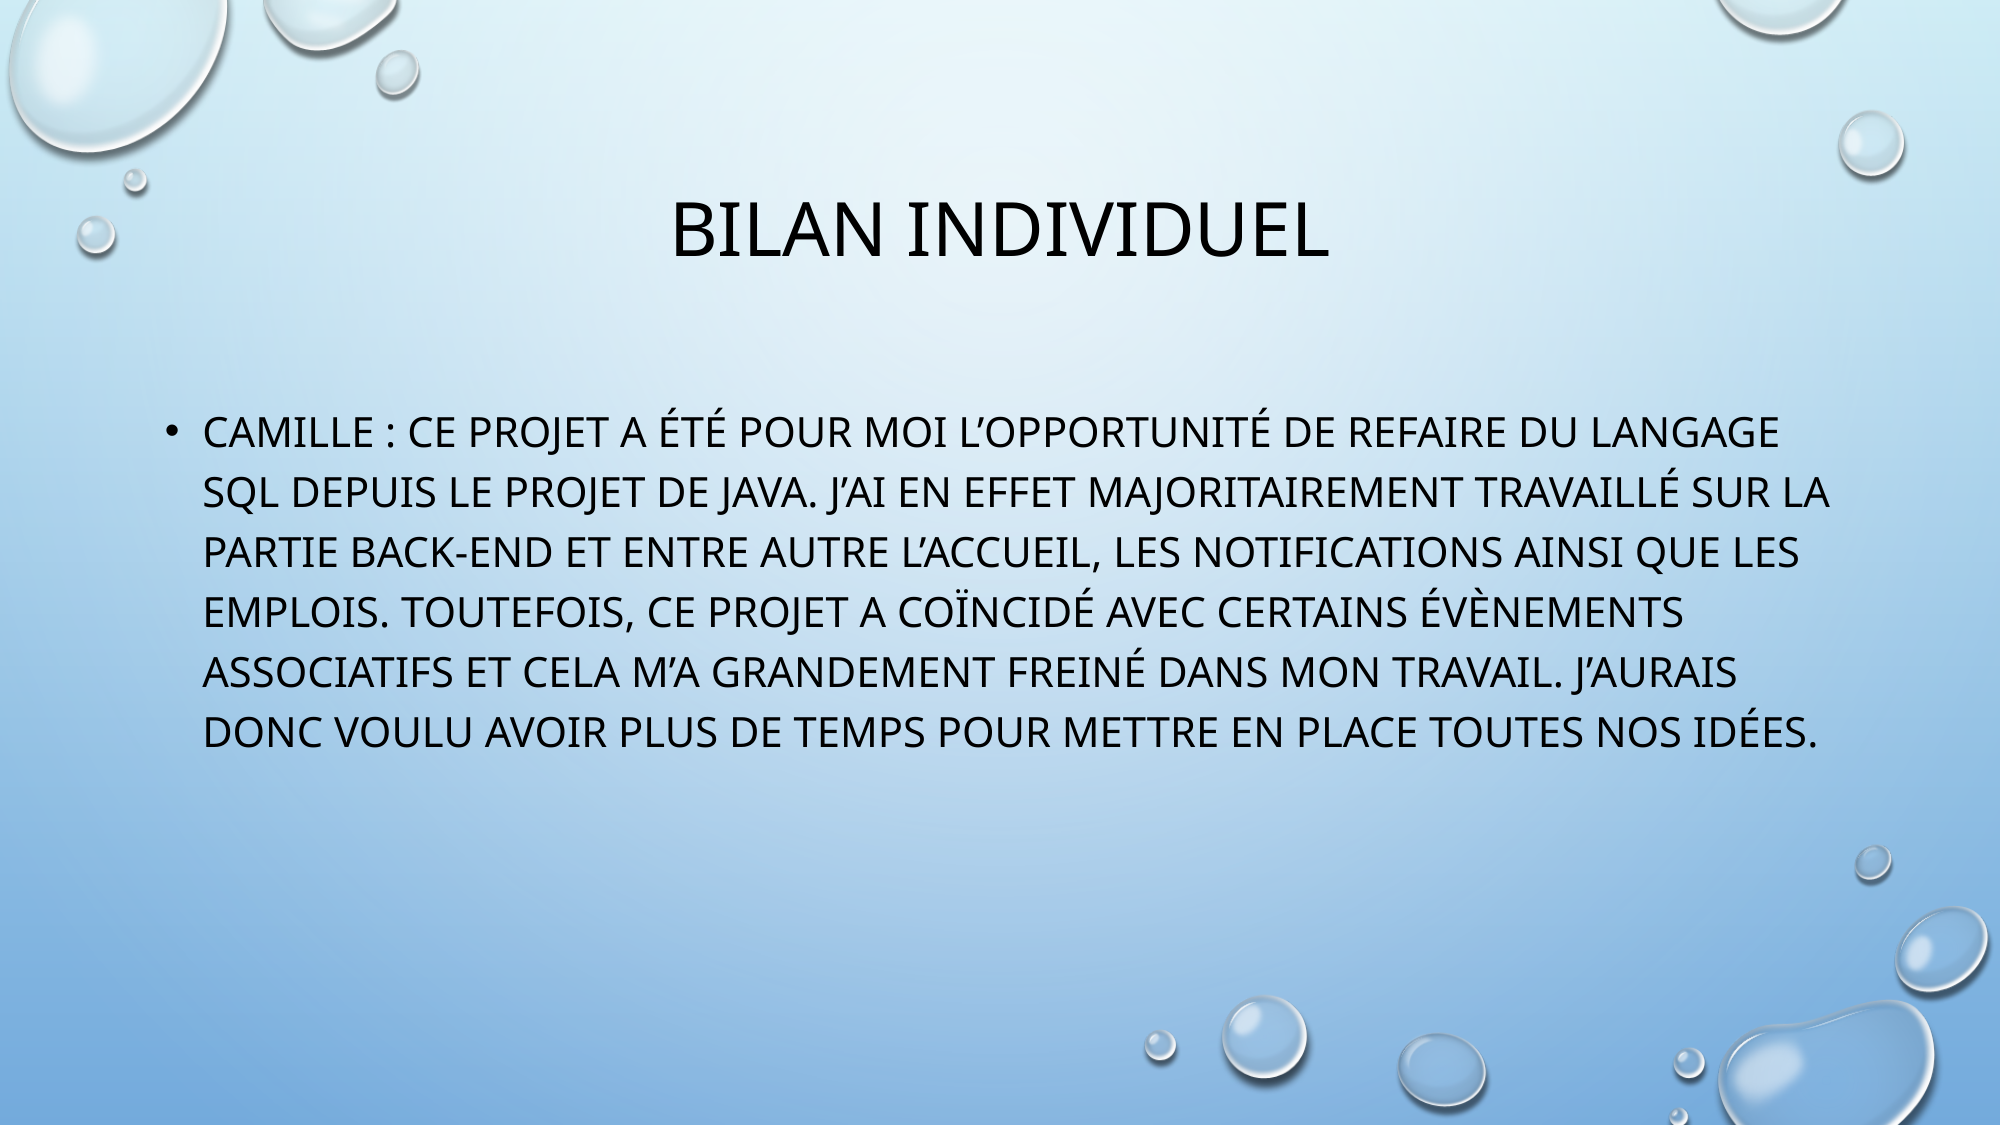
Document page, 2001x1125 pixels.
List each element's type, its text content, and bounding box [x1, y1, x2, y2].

title Bilan individuel [149, 101, 1851, 364]
list Camille : ce projet a été pour moi l’opportunité de refaire du langage SQL depuis le projet de Java. J’ai en effet majoritairement travaillé sur la partie back-end et entre autre l’accueil, les notifications ainsi que les emplois. Toutefois, ce projet a coïncidé avec certains évènements associatifs et cela m’a grandement freiné dans mon travail. j’aurais donc voulu avoir plus de temps pour mettre en place toutes nos idées. [149, 388, 1850, 950]
picture [0, 0, 2000, 1125]
